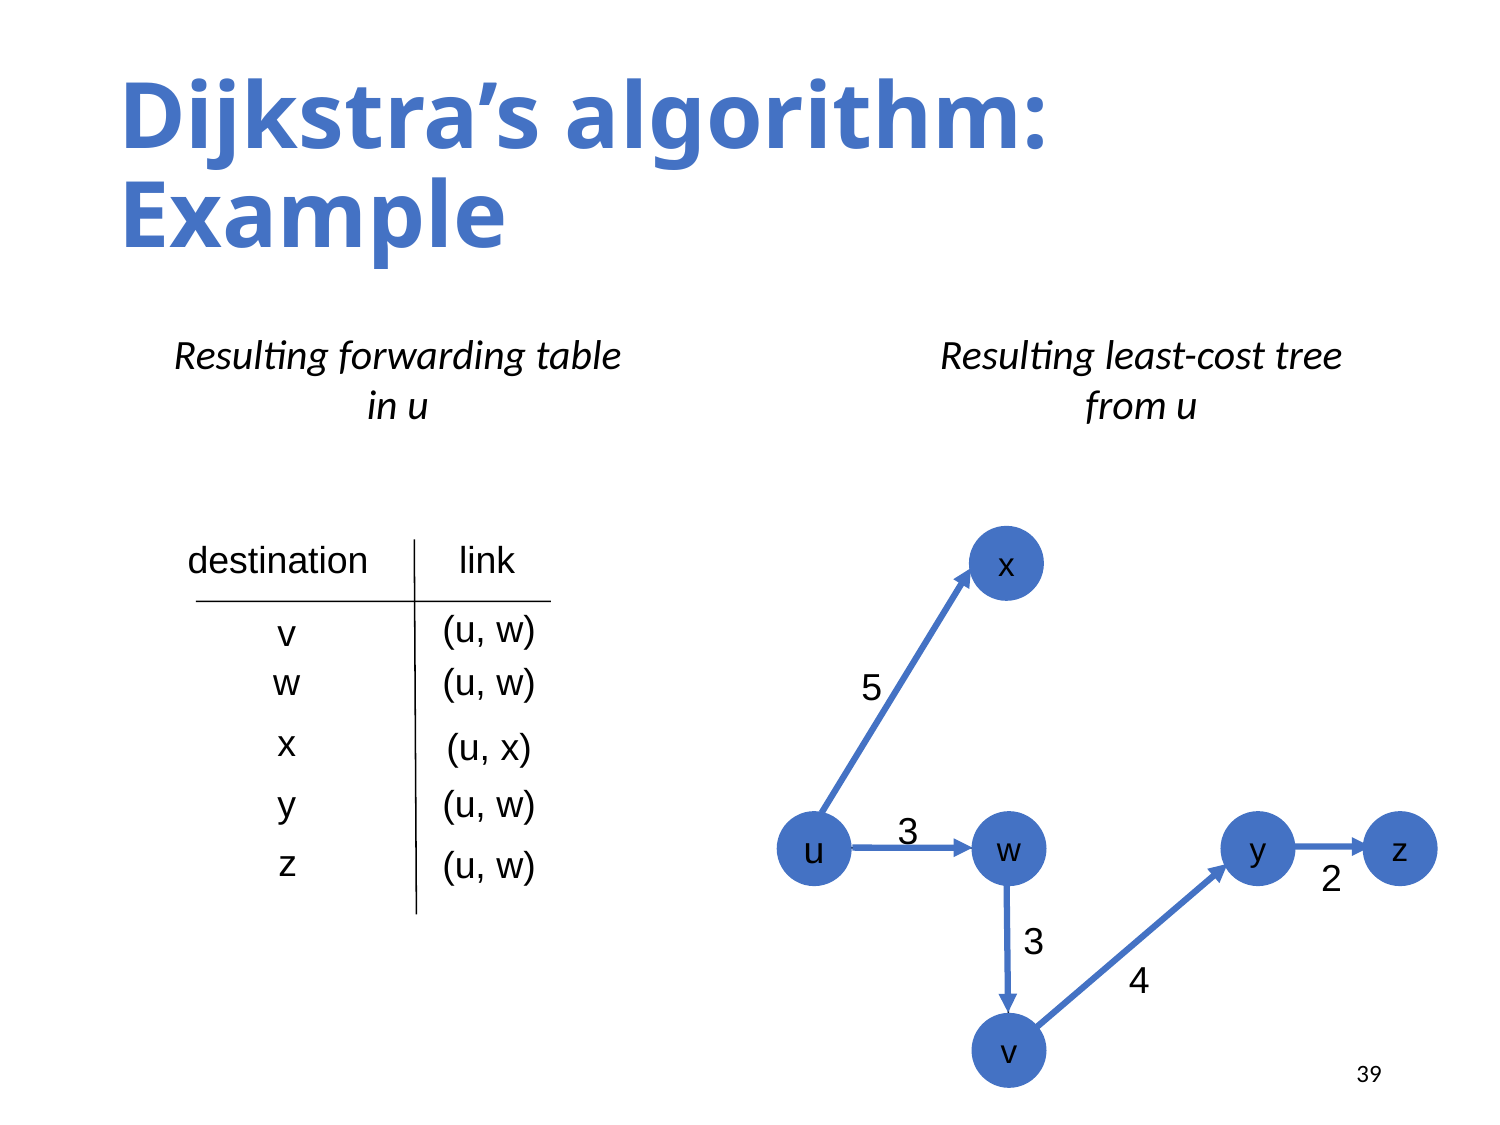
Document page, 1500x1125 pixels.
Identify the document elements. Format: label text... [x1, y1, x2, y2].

text_box [1036, 863, 1228, 1028]
text_box [852, 841, 973, 854]
text_box z [1362, 811, 1438, 887]
text_box 3 [882, 848, 934, 860]
text_box 2 [1306, 847, 1357, 906]
text_box Resulting forwarding table in u [158, 320, 637, 436]
text_box [1001, 877, 1015, 1013]
text_box 4 [1113, 948, 1165, 1009]
text_box x [968, 525, 1044, 601]
text_box 5 [846, 655, 897, 715]
text_box w [971, 811, 1047, 887]
text_box [821, 568, 972, 813]
text_box Resulting least-cost tree from u [925, 320, 1359, 436]
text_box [171, 528, 552, 915]
title Dijkstra’s algorithm: Example [103, 59, 1397, 278]
slide_number 39 [1059, 1042, 1397, 1103]
text_box [1291, 840, 1371, 853]
text_box y [1220, 811, 1296, 887]
text_box 3 [1008, 909, 1059, 969]
text_box 3 [882, 799, 934, 847]
text_box v [971, 1012, 1047, 1088]
text_box u [776, 811, 852, 887]
